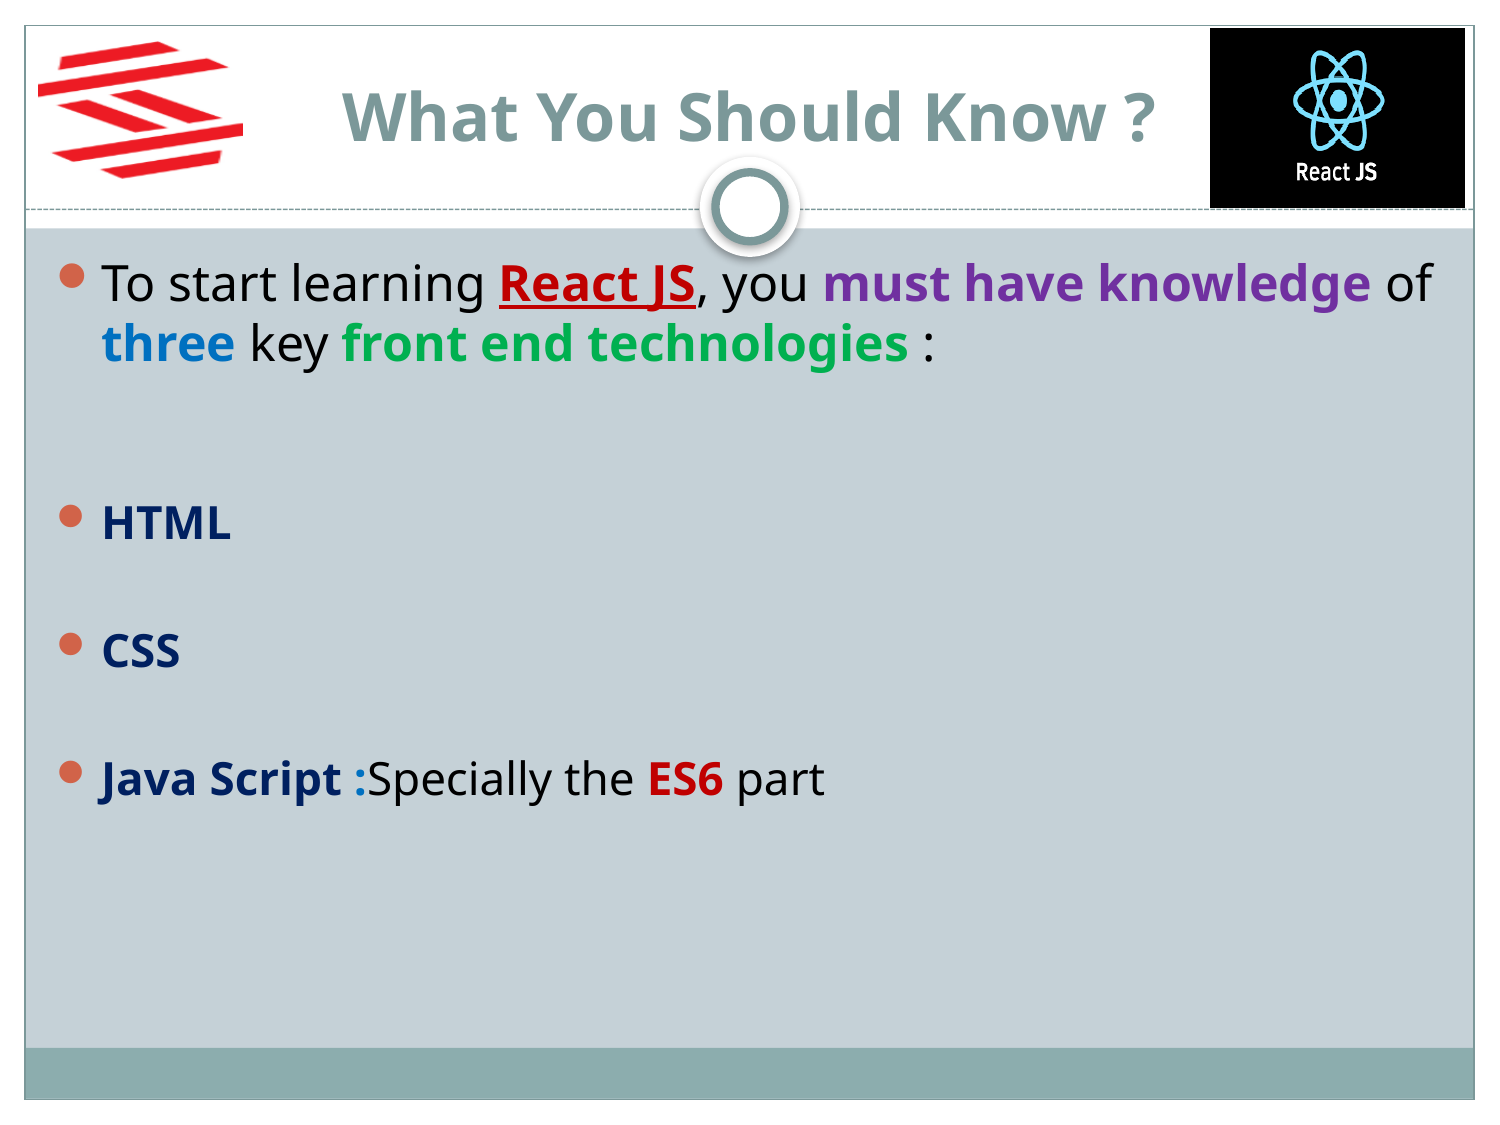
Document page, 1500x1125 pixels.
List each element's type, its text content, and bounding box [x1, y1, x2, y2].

list To start learning React JS, you must have knowledge of three key front end technologies : HTML CSS Java Script :Specially the ES6 part [41, 243, 1471, 1125]
picture [1210, 28, 1466, 209]
title What You Should Know ? [237, 37, 1203, 162]
picture [37, 40, 243, 185]
